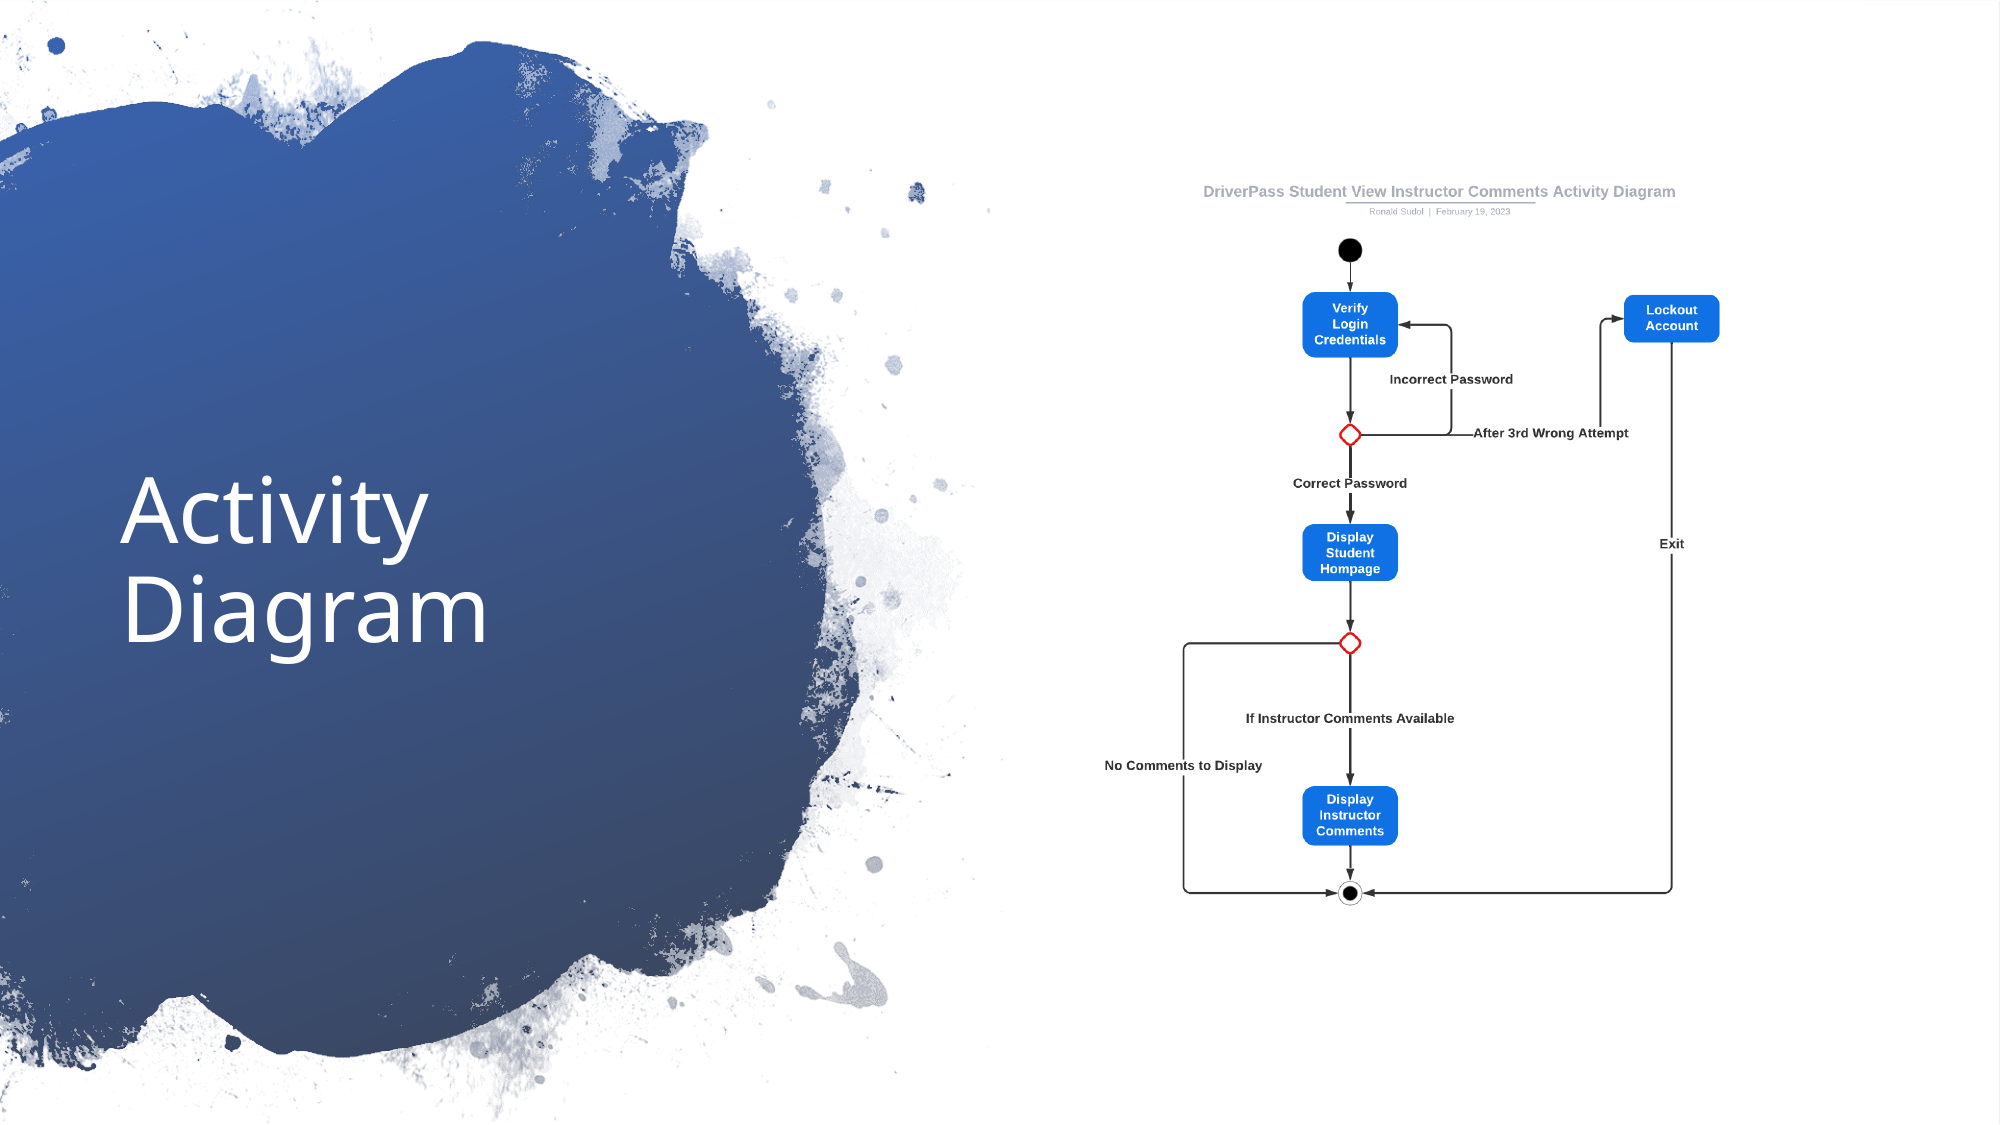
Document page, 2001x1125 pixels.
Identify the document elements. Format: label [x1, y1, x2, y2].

picture [0, 0, 2000, 1125]
list [1076, 131, 1793, 990]
